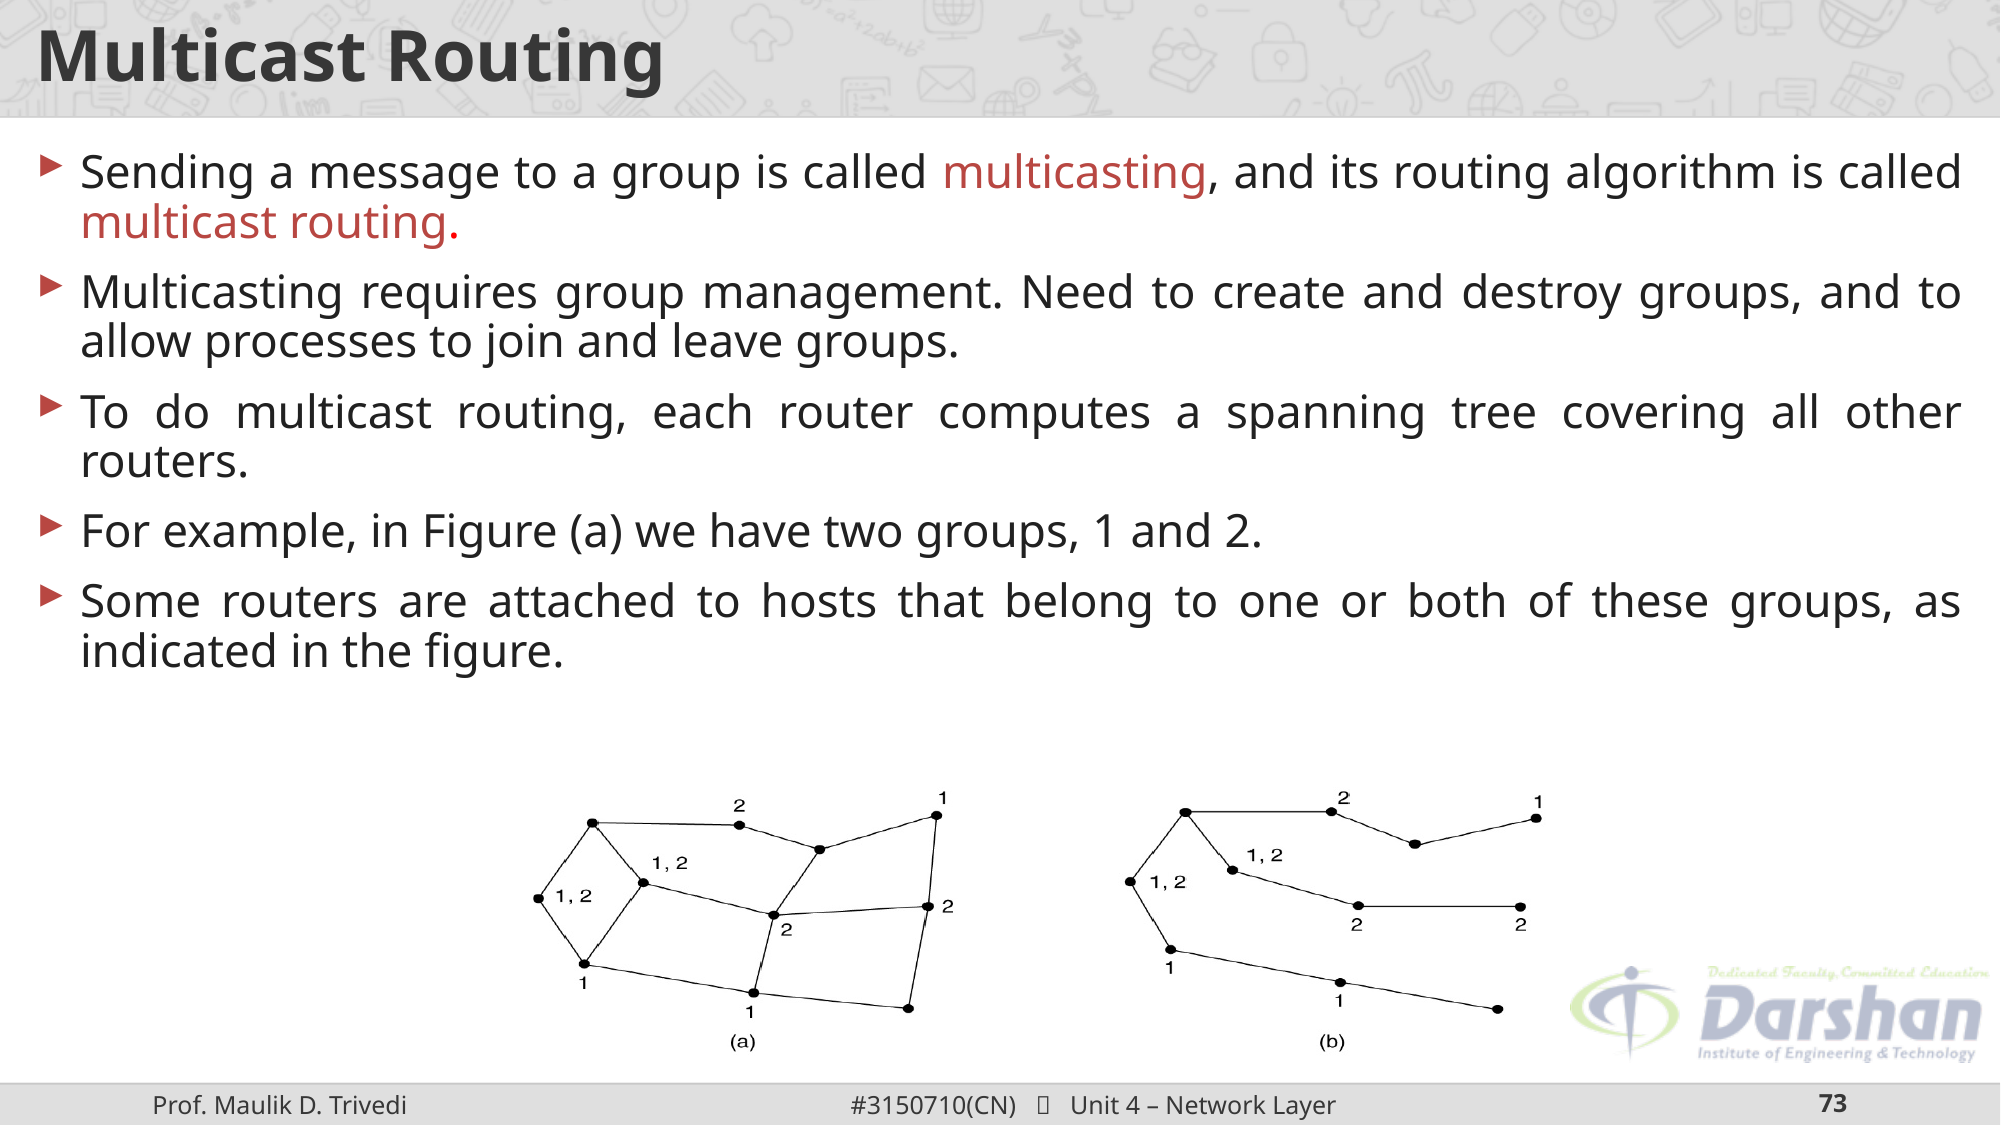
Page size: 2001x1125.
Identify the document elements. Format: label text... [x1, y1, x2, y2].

list Sending a message to a group is called multicasting, and its routing algorithm is called multicast routing. Multicasting requires group management. Need to create and destroy groups, and to allow processes to join and leave groups. To do multicast routing, each router computes a spanning tree covering all other routers. For example, in Figure (a) we have two groups, 1 and 2. Some routers are attached to hosts that belong to one or both of these groups, as indicated in the figure. [21, 141, 1979, 1059]
title Multicast Routing [0, 0, 2000, 117]
picture [533, 787, 1546, 1063]
text_box 223 [1570, 966, 1990, 1063]
